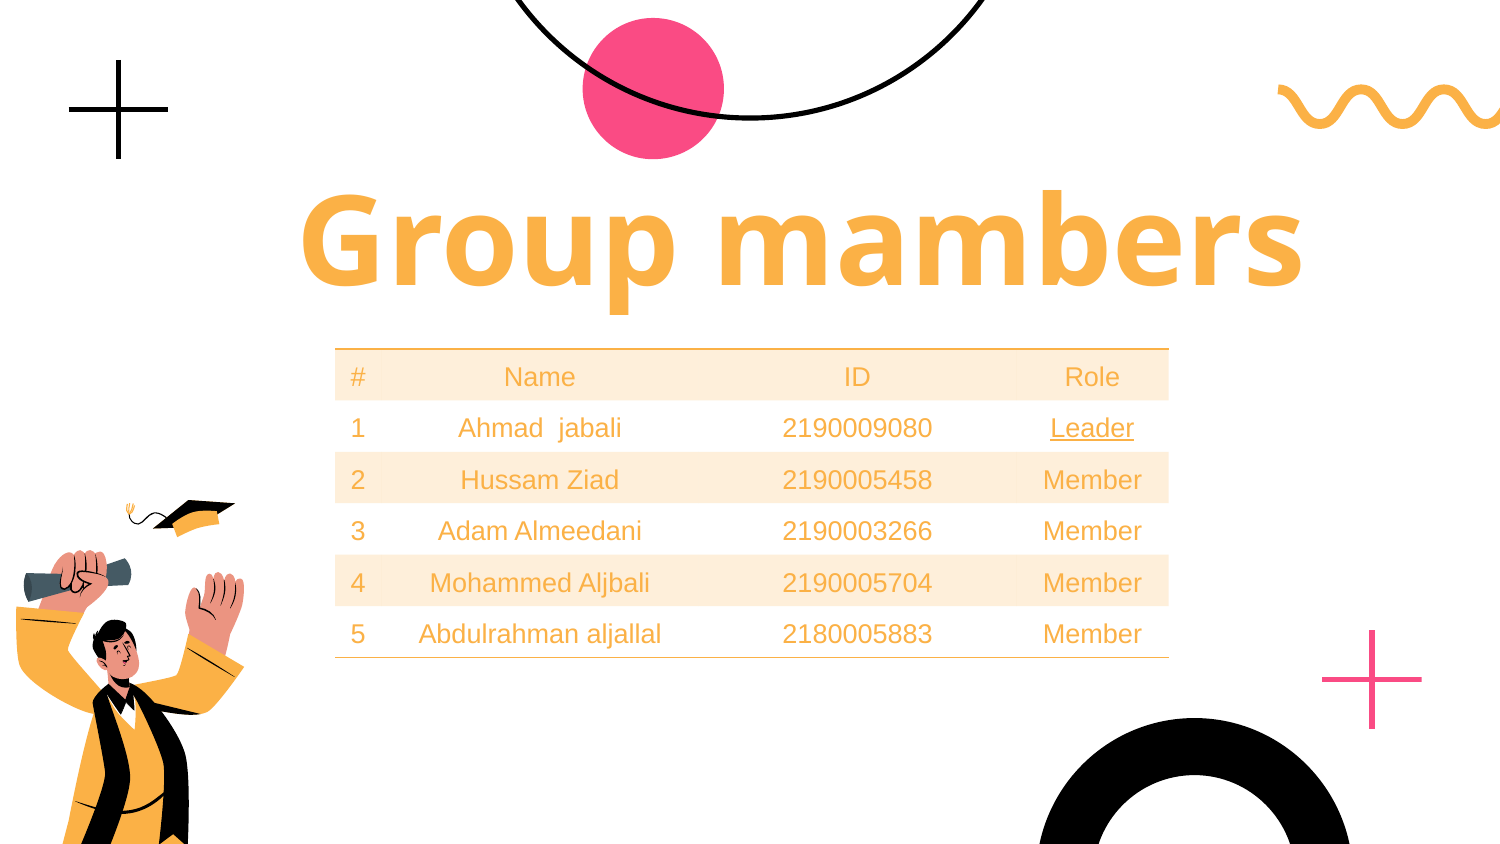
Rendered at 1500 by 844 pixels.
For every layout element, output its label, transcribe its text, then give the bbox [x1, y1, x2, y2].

table_cell 2190003266 [699, 503, 1016, 555]
table_cell 1 [335, 400, 381, 452]
table_cell Abdulrahman aljallal [381, 606, 699, 657]
table_cell 4 [335, 555, 381, 606]
table_cell 5 [335, 606, 381, 657]
table_cell 3 [335, 503, 381, 555]
table_cell Member [1016, 606, 1169, 657]
table_cell Member [1016, 555, 1169, 606]
table_header ID [699, 350, 1016, 400]
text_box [0, 499, 247, 844]
table_cell Adam Almeedani [381, 503, 699, 555]
table_cell Leader [1016, 400, 1169, 452]
table_cell Ahmad jabali [381, 400, 699, 452]
table_cell 2190005704 [699, 555, 1016, 606]
table_header Role [1016, 350, 1169, 400]
table_header Name [381, 350, 699, 400]
table_cell 2180005883 [699, 606, 1016, 657]
table_cell Mohammed Aljbali [381, 555, 699, 606]
table_cell 2 [335, 452, 381, 503]
table_header # [335, 350, 381, 400]
table_cell Hussam Ziad [381, 452, 699, 503]
table_cell 2190009080 [699, 400, 1016, 452]
table_cell 2190005458 [699, 452, 1016, 503]
title Group mambers [269, 145, 1334, 312]
table_cell Member [1016, 452, 1169, 503]
table_cell Member [1016, 503, 1169, 555]
